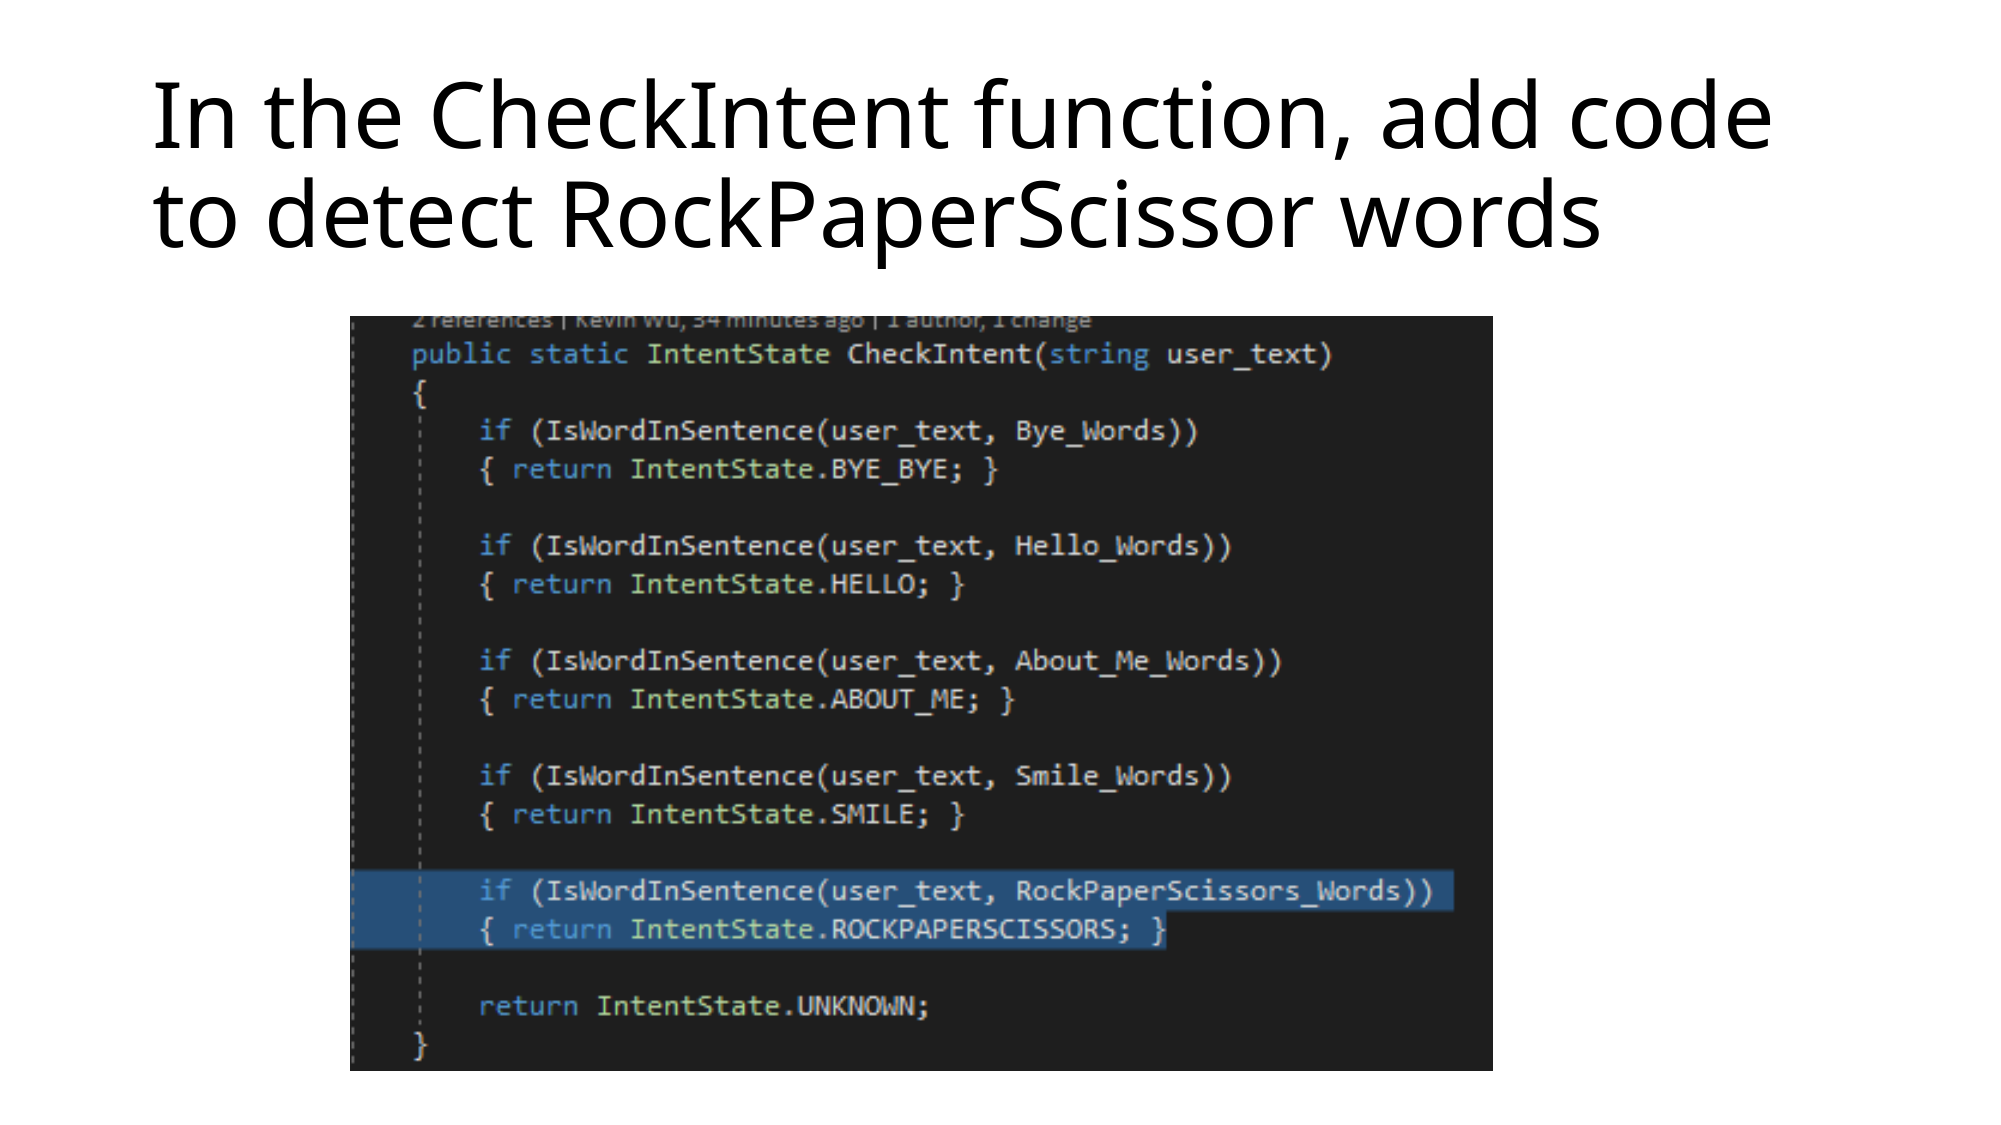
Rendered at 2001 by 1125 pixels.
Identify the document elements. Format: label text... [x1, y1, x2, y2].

picture [350, 316, 1493, 1071]
title In the CheckIntent function, add code to detect RockPaperScissor words [137, 59, 1863, 278]
